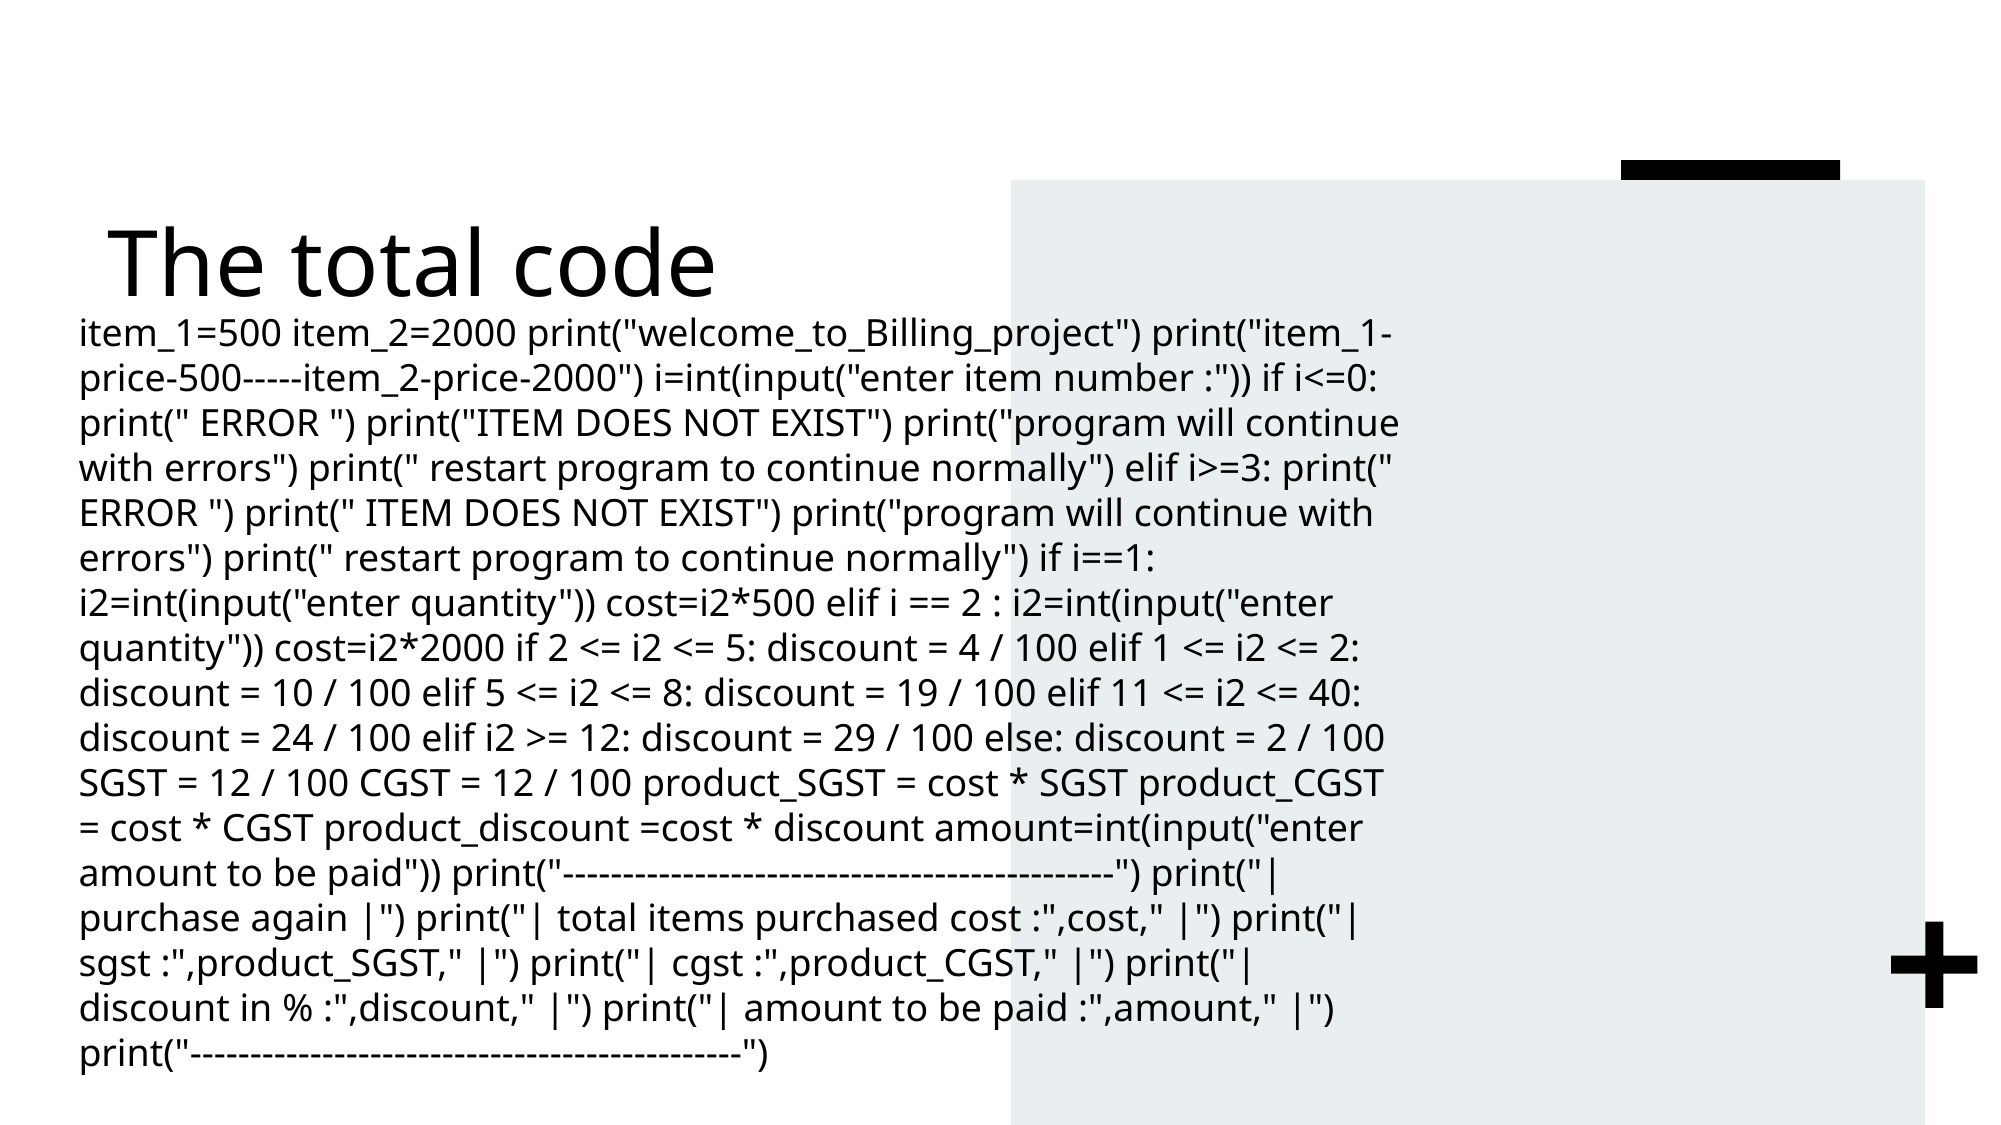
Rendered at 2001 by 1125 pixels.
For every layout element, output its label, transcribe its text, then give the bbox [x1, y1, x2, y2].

list item_1=500 item_2=2000 print("welcome_to_Billing_project") print("item_1-price-500-----item_2-price-2000") i=int(input("enter item number :")) if i<=0: print(" ERROR ") print("ITEM DOES NOT EXIST") print("program will continue with errors") print(" restart program to continue normally") elif i>=3: print(" ERROR ") print(" ITEM DOES NOT EXIST") print("program will continue with errors") print(" restart program to continue normally") if i==1: i2=int(input("enter quantity")) cost=i2*500 elif i == 2 : i2=int(input("enter quantity")) cost=i2*2000 if 2 <= i2 <= 5: discount = 4 / 100 elif 1 <= i2 <= 2: discount = 10 / 100 elif 5 <= i2 <= 8: discount = 19 / 100 elif 11 <= i2 <= 40: discount = 24 / 100 elif i2 >= 12: discount = 29 / 100 else: discount = 2 / 100 SGST = 12 / 100 CGST = 12 / 100 product_SGST = cost * SGST product_CGST = cost * CGST product_discount =cost * discount amount=int(input("enter amount to be paid")) print("----------------------------------------------") print("| purchase again |") print("| total items purchased cost :",cost," |") print("| sgst :",product_SGST," |") print("| cgst :",product_CGST," |") print("| discount in % :",discount," |") print("| amount to be paid :",amount," |") print("----------------------------------------------") [63, 301, 1420, 1125]
title The total code [92, 197, 1449, 435]
